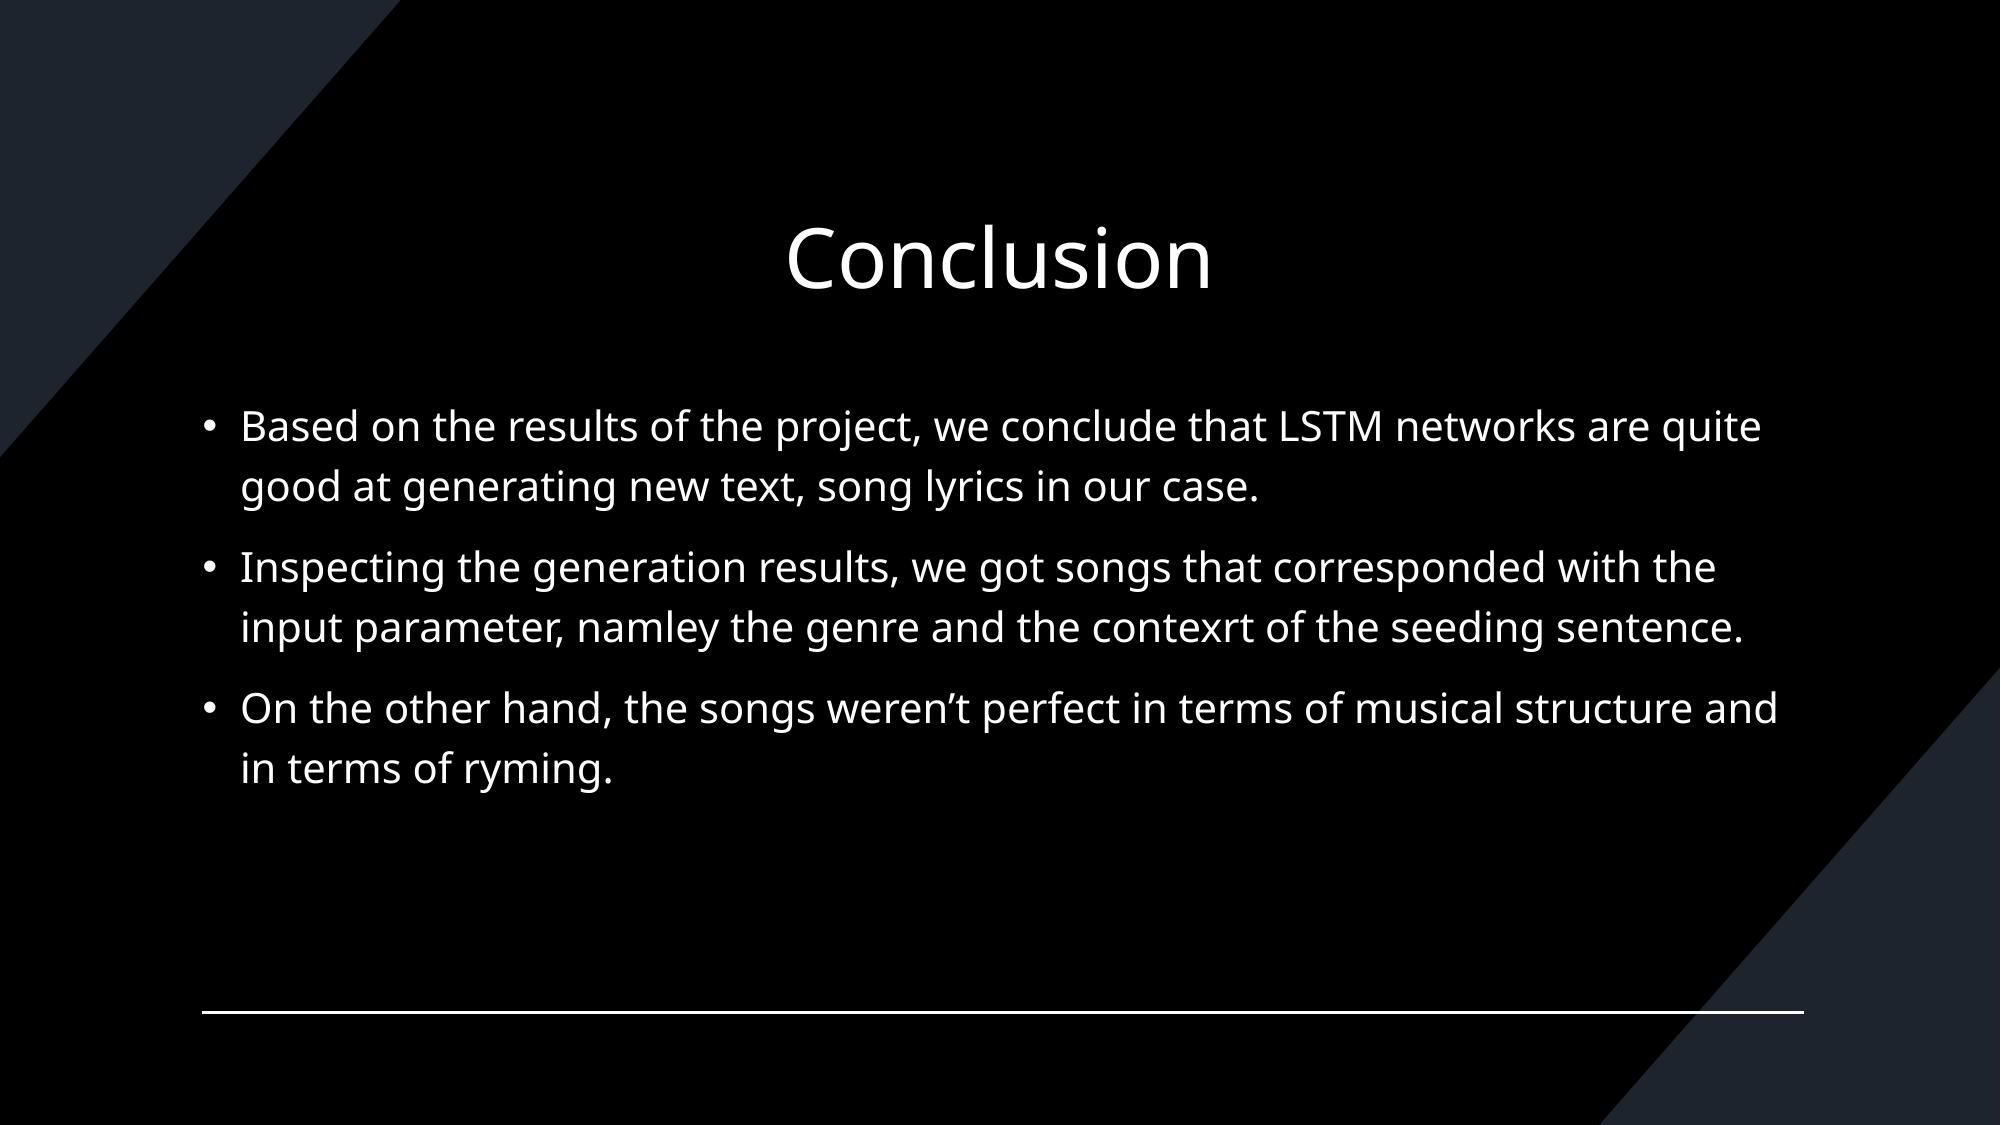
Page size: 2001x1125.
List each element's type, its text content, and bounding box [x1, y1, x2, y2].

title Conclusion [187, 143, 1813, 367]
list Based on the results of the project, we conclude that LSTM networks are quite good at generating new text, song lyrics in our case. Inspecting the generation results, we got songs that corresponded with the input parameter, namley the genre and the contexrt of the seeding sentence. On the other hand, the songs weren’t perfect in terms of musical structure and in terms of ryming. [187, 382, 1813, 968]
